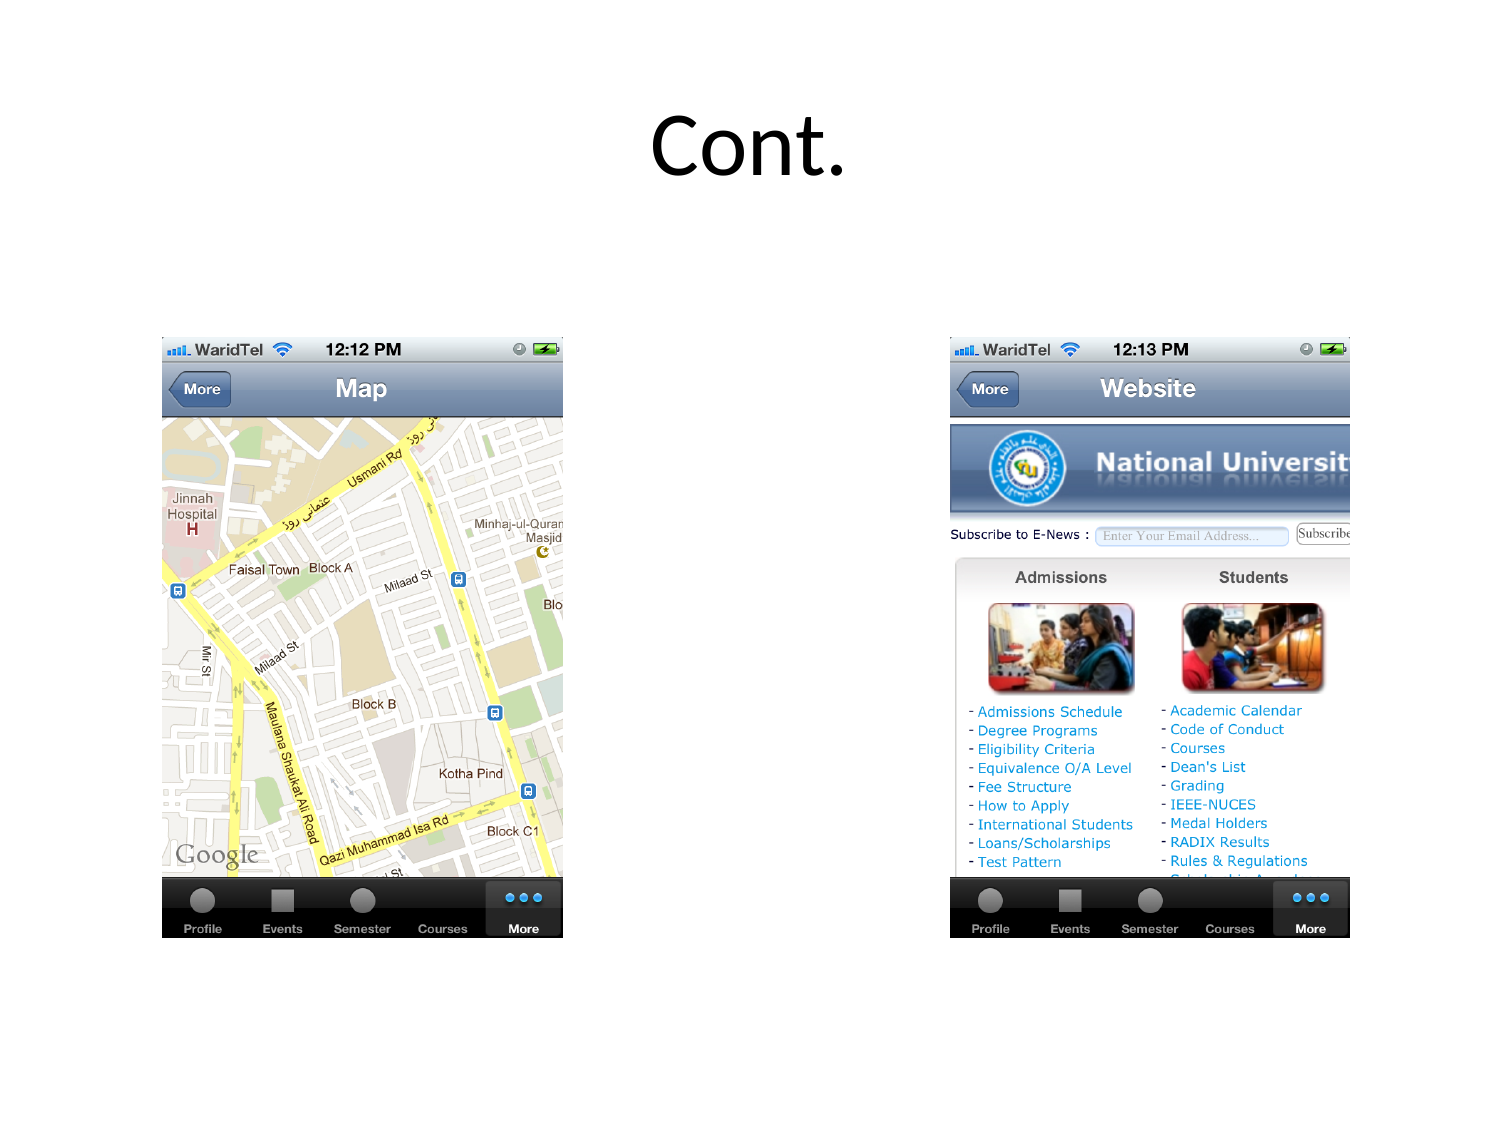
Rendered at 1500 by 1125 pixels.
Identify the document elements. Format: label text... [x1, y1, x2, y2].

title Cont. [75, 45, 1425, 233]
picture [162, 337, 563, 938]
picture [949, 337, 1351, 938]
